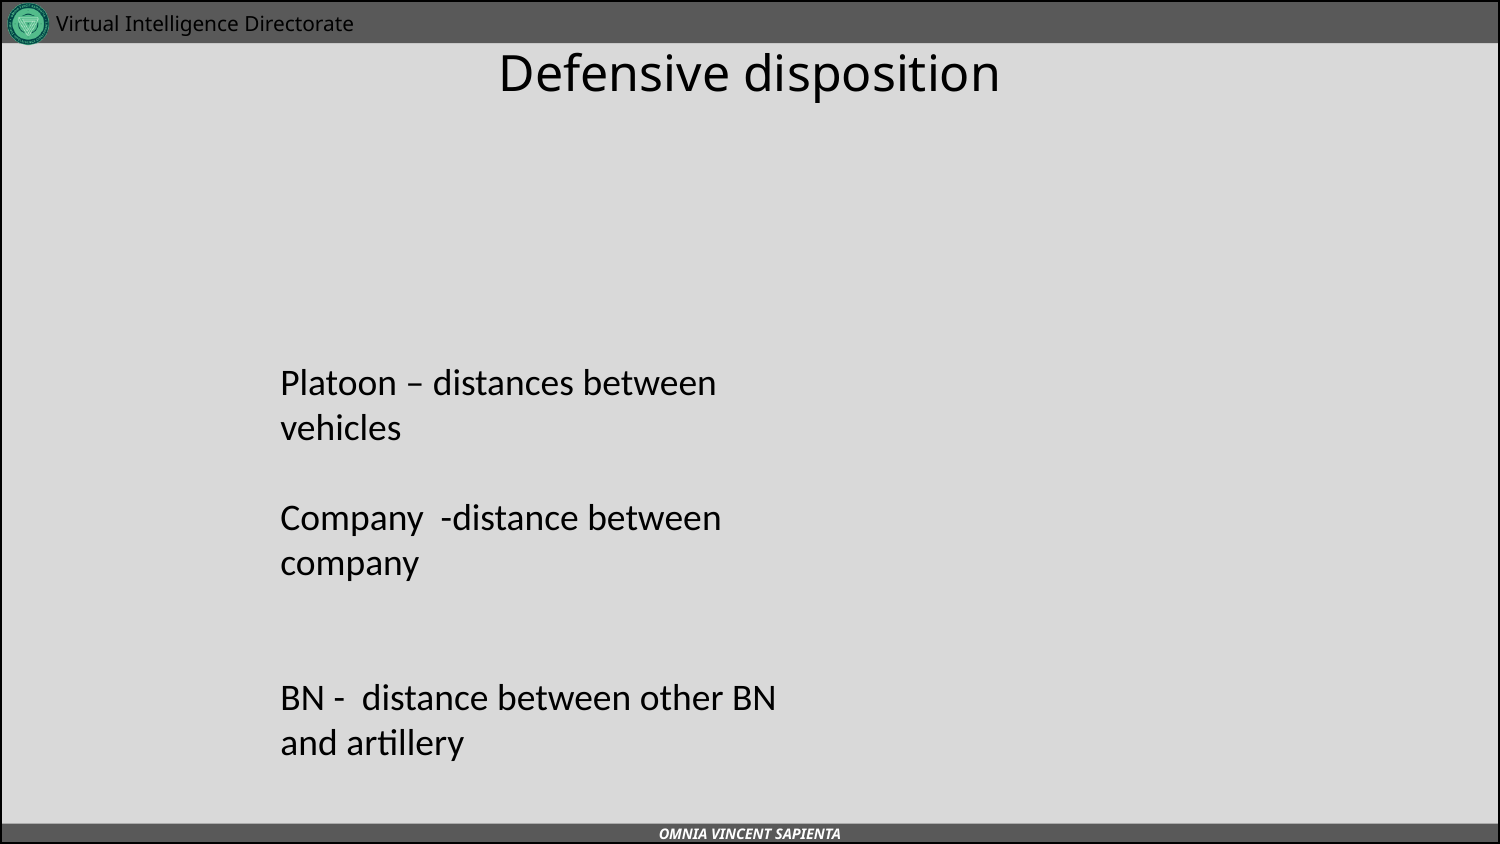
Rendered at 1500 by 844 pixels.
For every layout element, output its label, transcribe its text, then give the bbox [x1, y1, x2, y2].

text_box Platoon – distances between vehicles Company -distance between company BN - distance between other BN and artillery [265, 350, 821, 771]
picture [3, 1, 52, 46]
title Defensive disposition [0, 48, 1500, 95]
